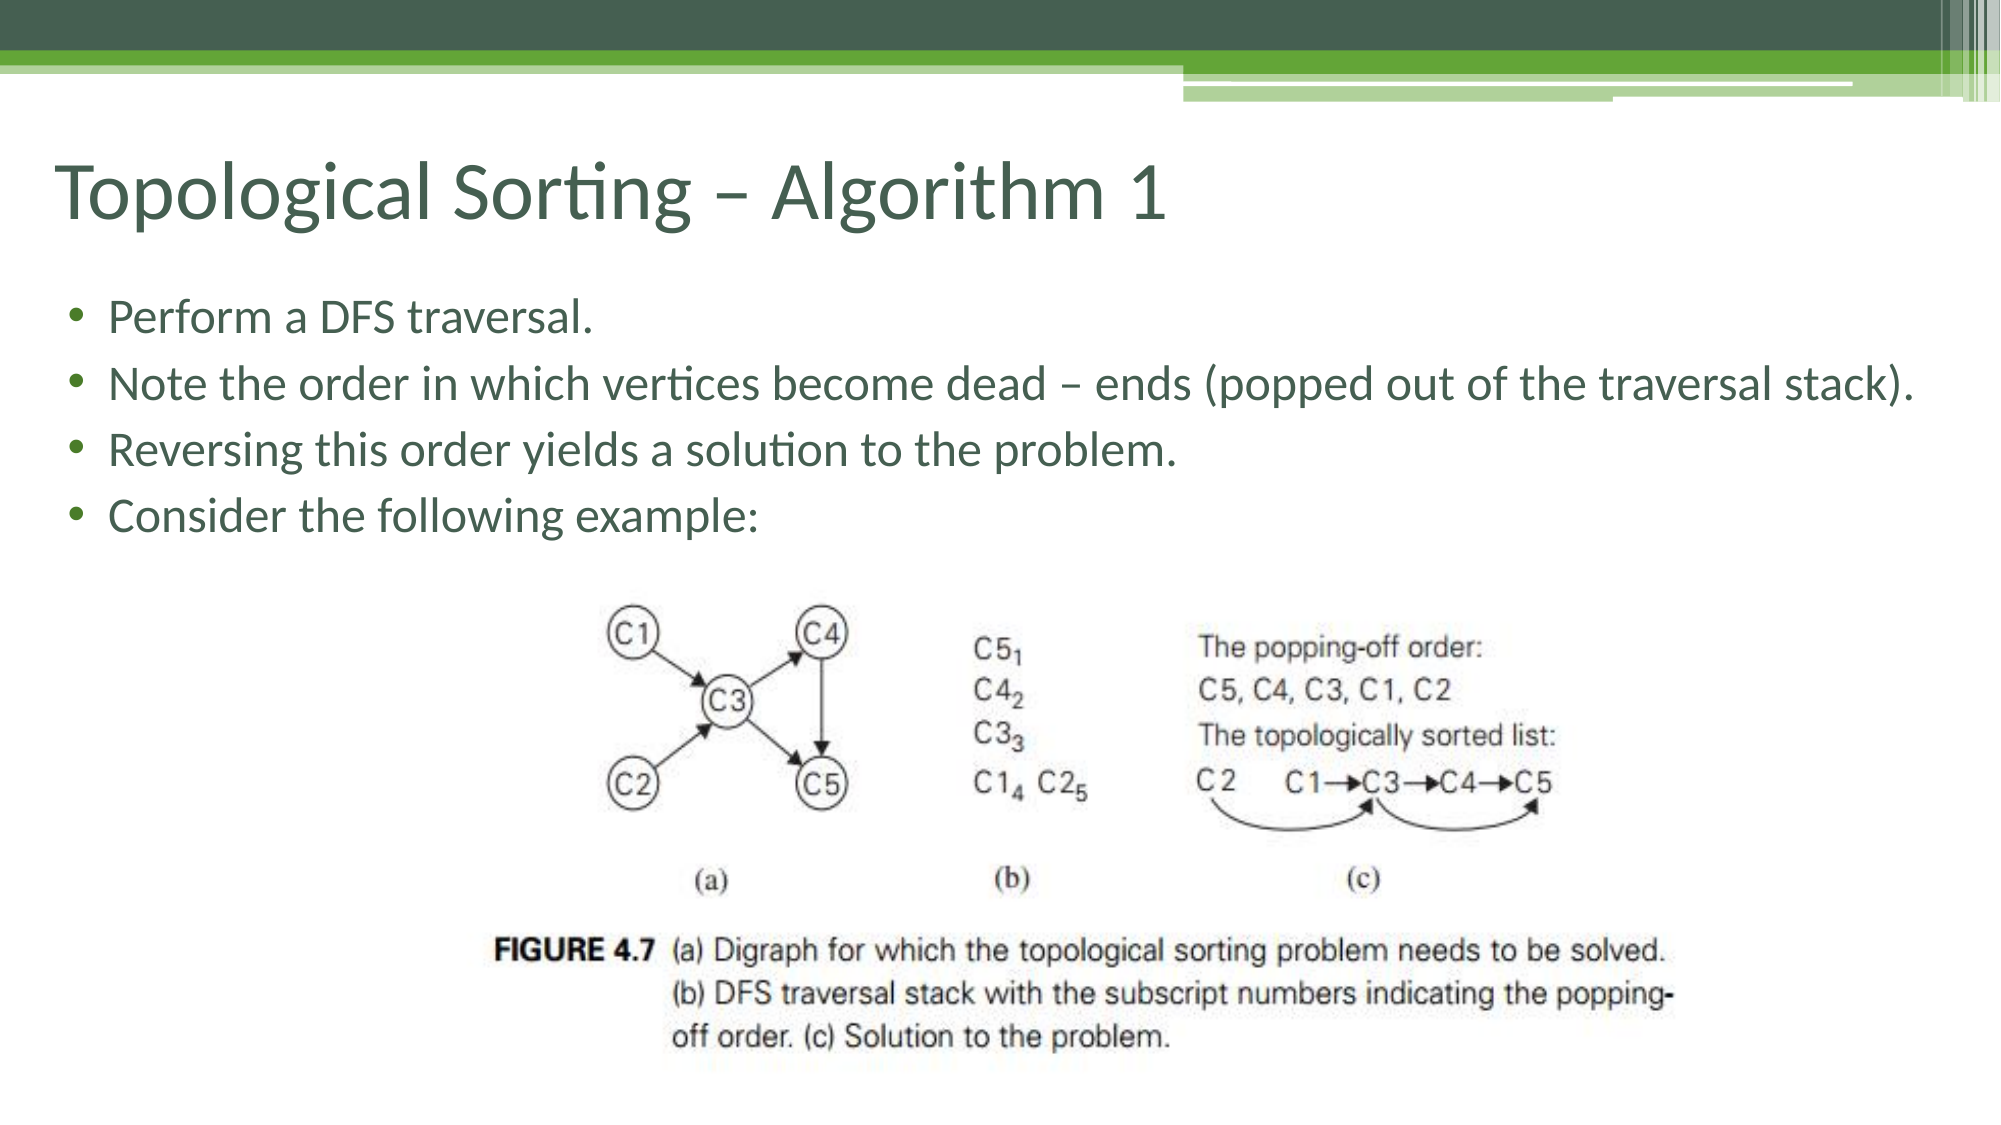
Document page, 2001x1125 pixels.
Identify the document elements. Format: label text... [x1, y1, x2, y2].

list Perform a DFS traversal. Note the order in which vertices become dead – ends (popped out of the traversal stack). Reversing this order yields a solution to the problem. Consider the following example: [0, 276, 1942, 989]
title Topological Sorting – Algorithm 1 [39, 99, 1840, 275]
picture [435, 554, 1698, 1092]
